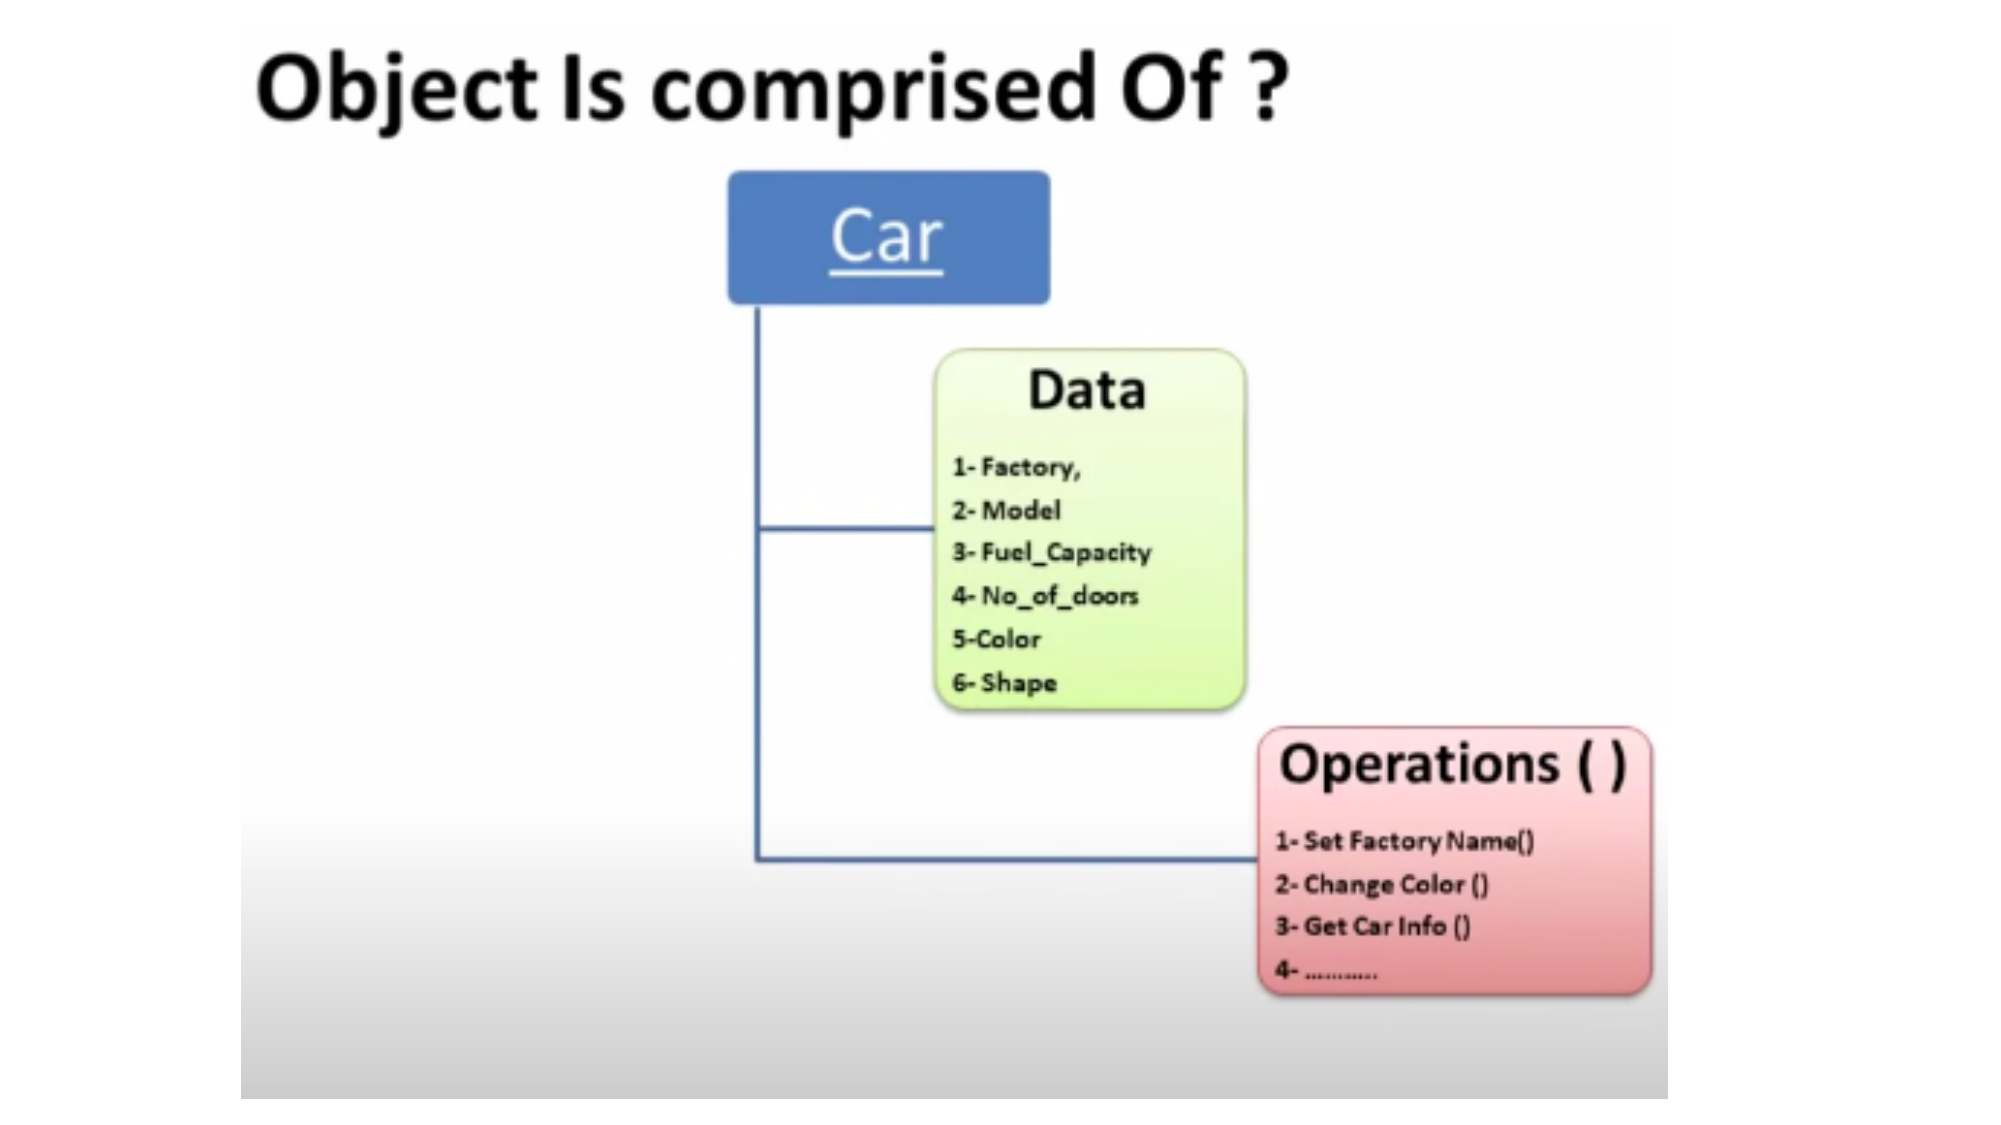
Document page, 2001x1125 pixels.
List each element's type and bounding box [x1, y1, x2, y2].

list [241, 26, 1668, 1099]
